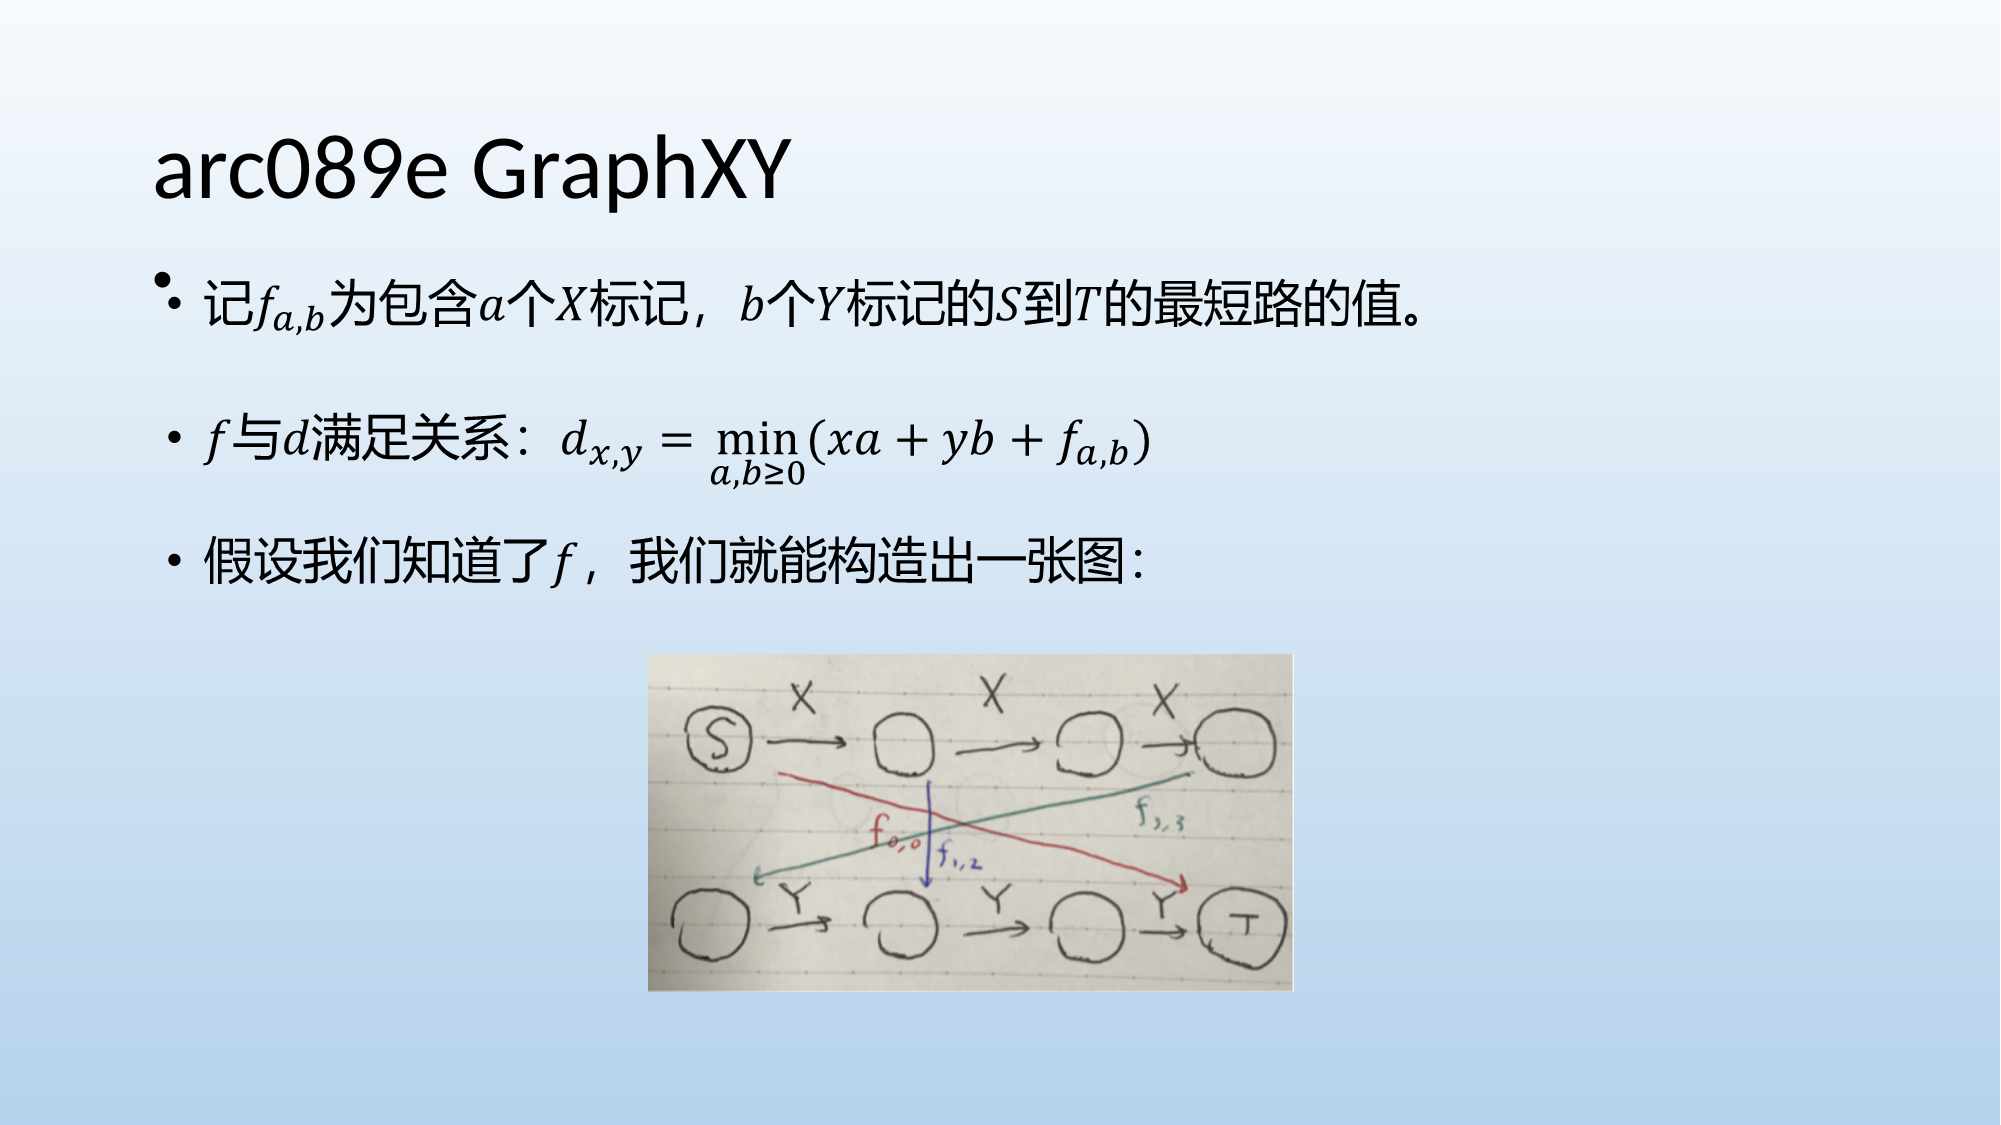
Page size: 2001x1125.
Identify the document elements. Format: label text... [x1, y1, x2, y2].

list [137, 243, 1884, 1066]
picture [648, 654, 1294, 992]
title arc089e GraphXY [137, 59, 1863, 243]
